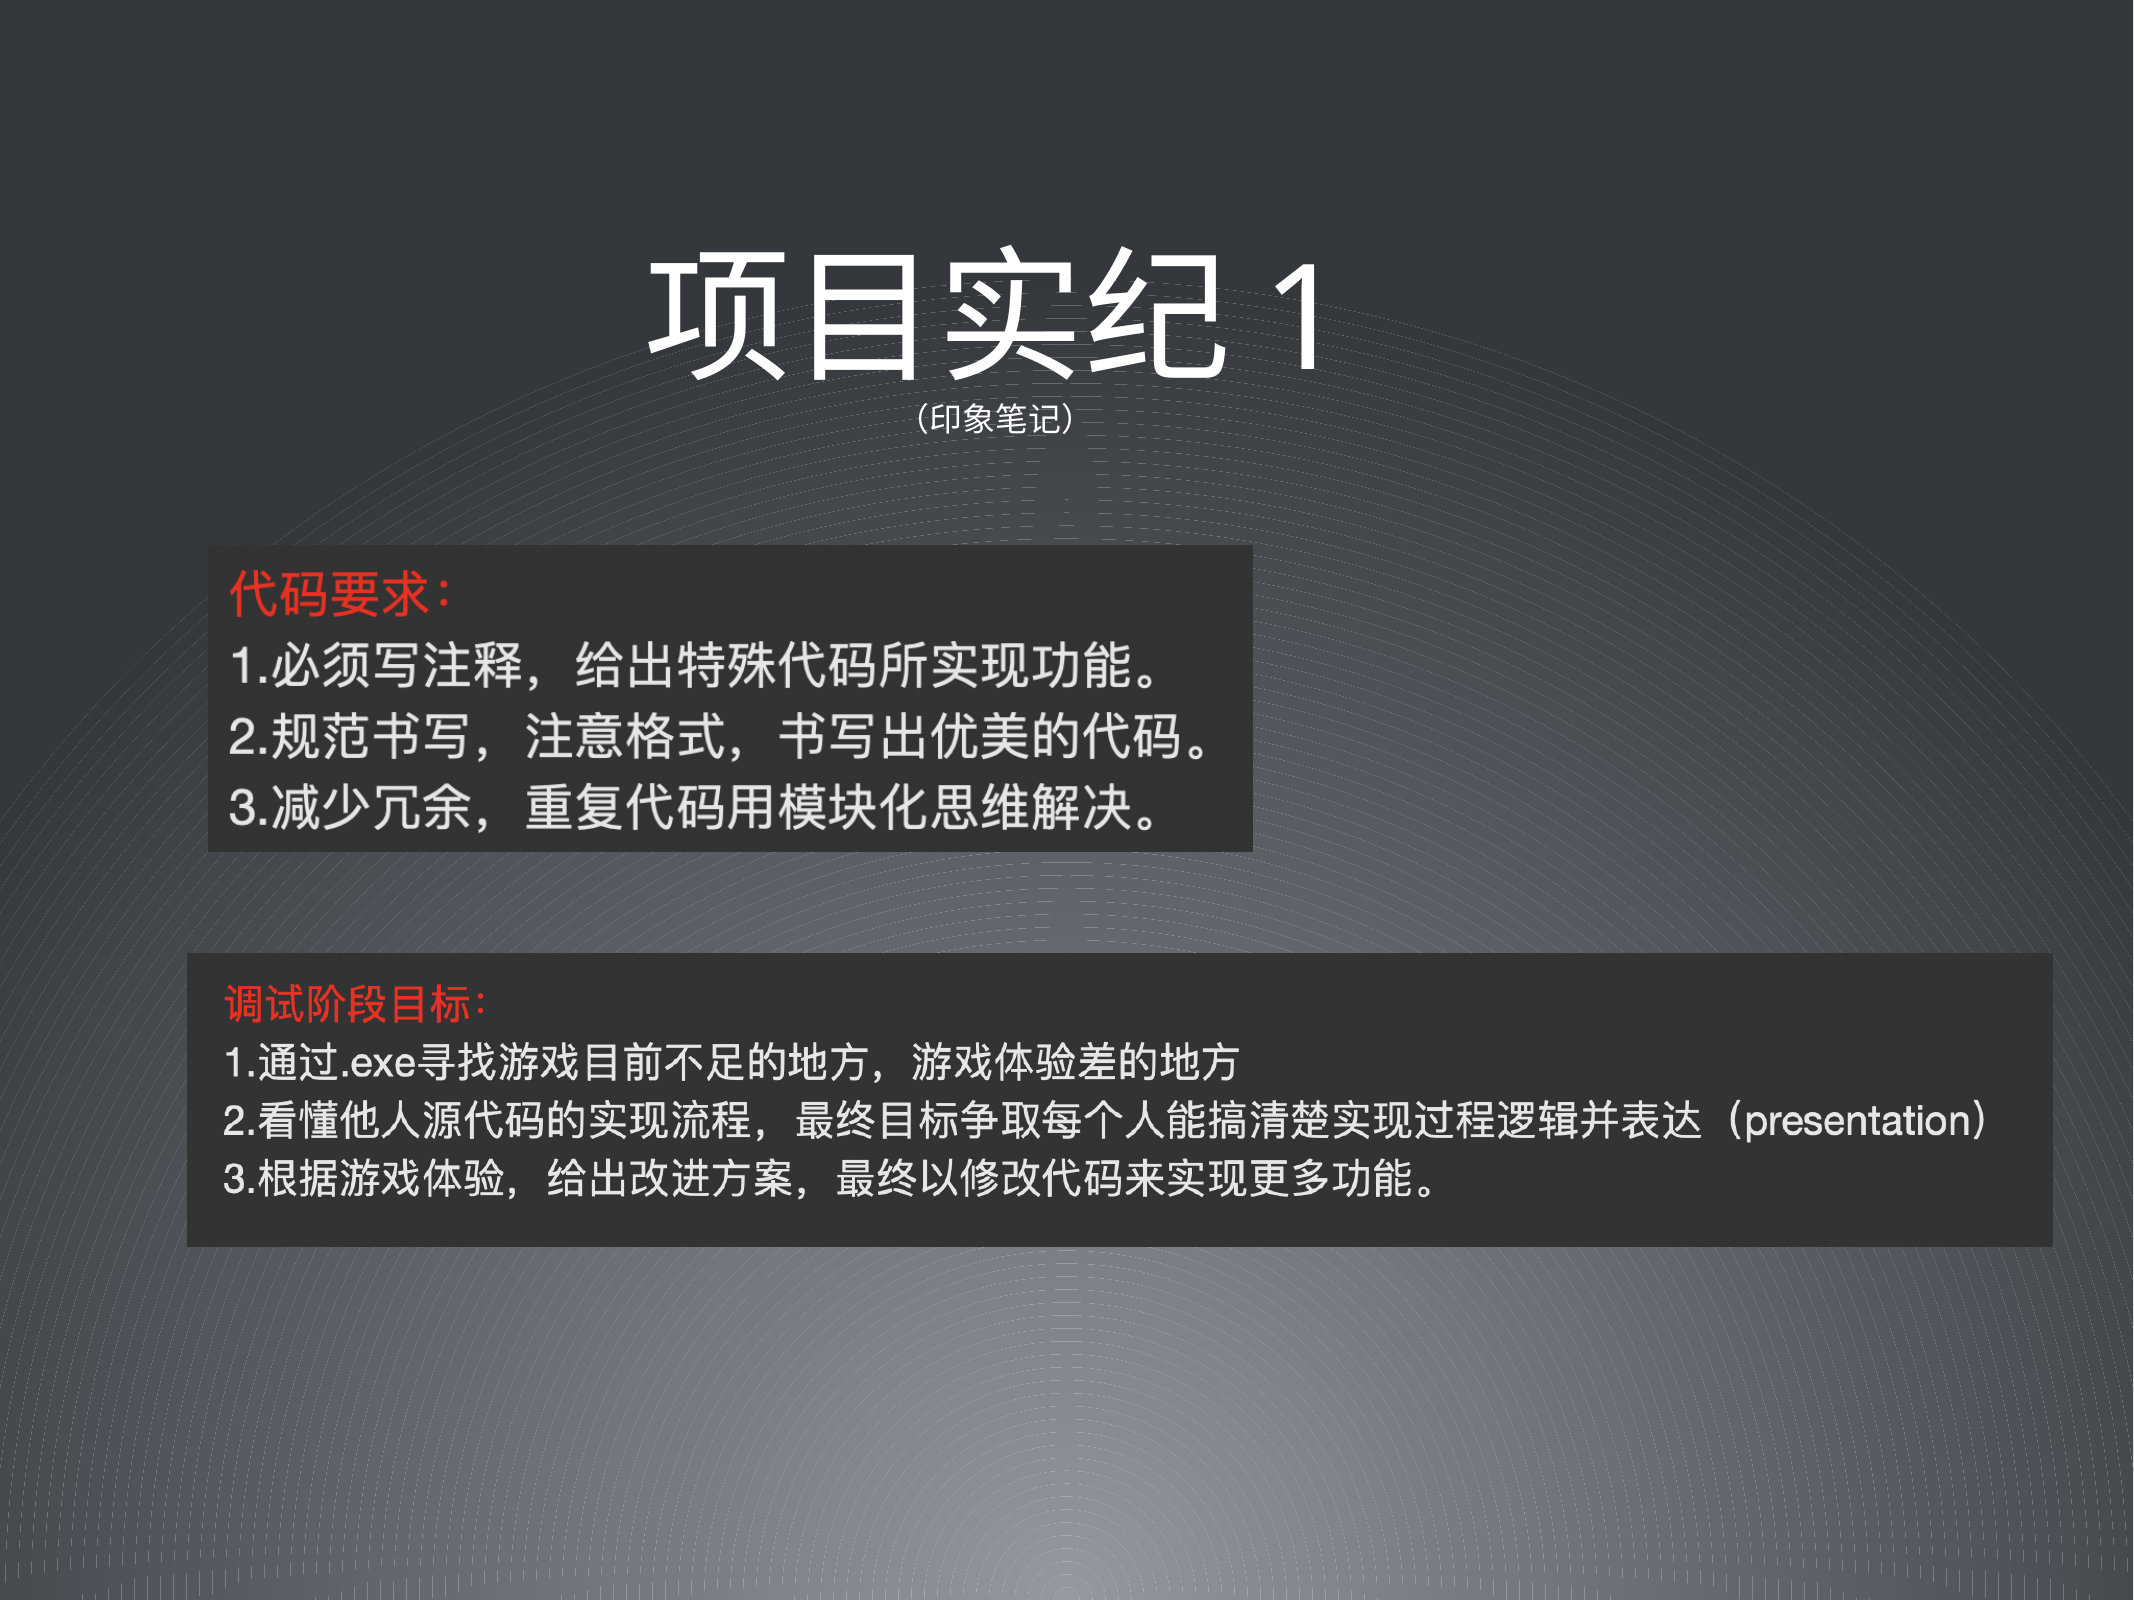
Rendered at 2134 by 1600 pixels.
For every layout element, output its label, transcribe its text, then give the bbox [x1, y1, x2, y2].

picture [187, 953, 2054, 1247]
picture [208, 545, 1253, 852]
title 项目实纪1 （印象笔记） [136, 212, 1855, 448]
